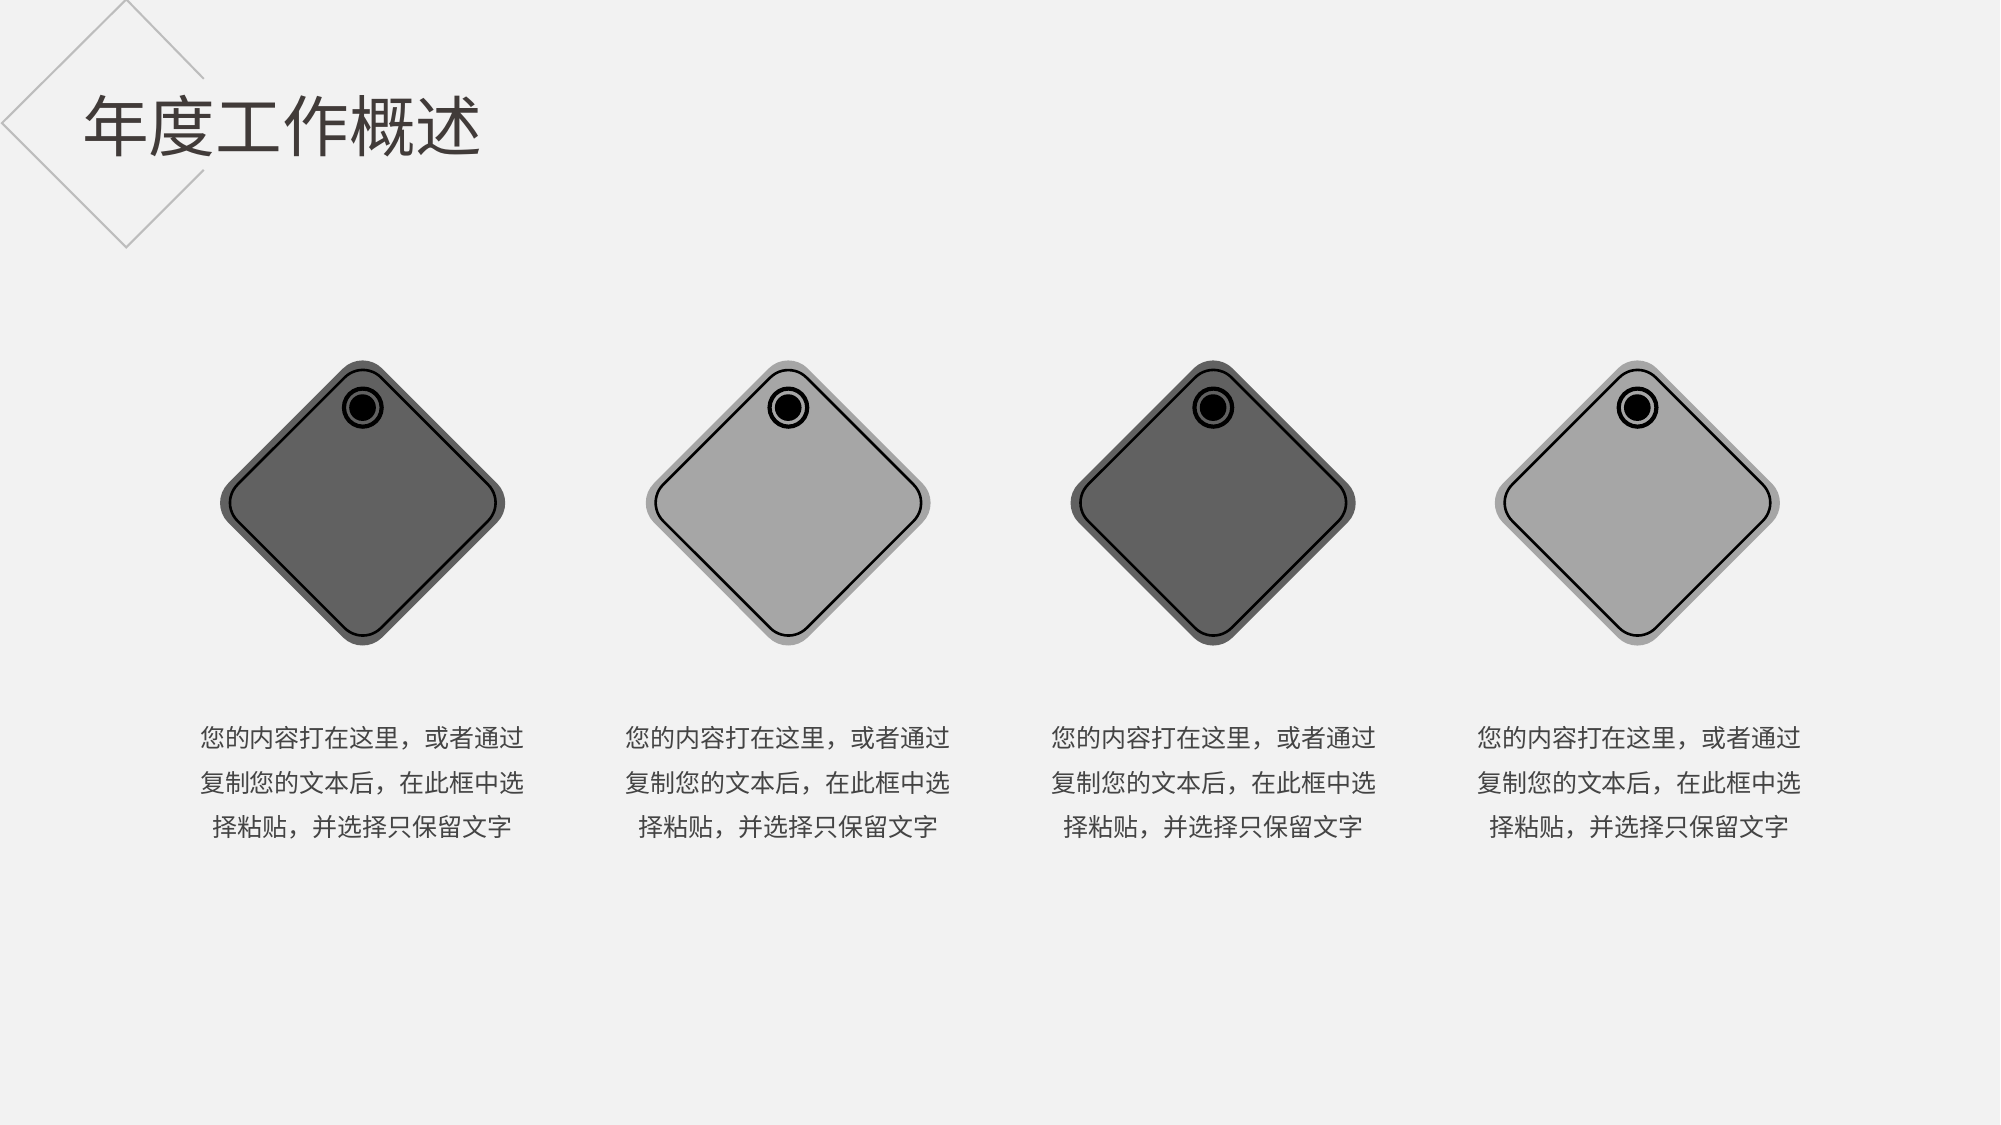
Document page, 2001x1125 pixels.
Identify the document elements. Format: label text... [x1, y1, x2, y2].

text_box 年度工作概述 [204, 77, 509, 172]
text_box 您的内容打在这里，或者通过复制您的文本后，在此框中选择粘贴，并选择只保留文字 [1050, 707, 1378, 842]
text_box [645, 360, 931, 646]
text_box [220, 360, 506, 646]
text_box 您的内容打在这里，或者通过复制您的文本后，在此框中选择粘贴，并选择只保留文字 [1476, 707, 1803, 842]
text_box 您的内容打在这里，或者通过复制您的文本后，在此框中选择粘贴，并选择只保留文字 [199, 707, 526, 842]
text_box 您的内容打在这里，或者通过复制您的文本后，在此框中选择粘贴，并选择只保留文字 [625, 707, 952, 842]
text_box [0, 0, 205, 249]
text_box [1070, 360, 1356, 646]
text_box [1494, 360, 1780, 646]
